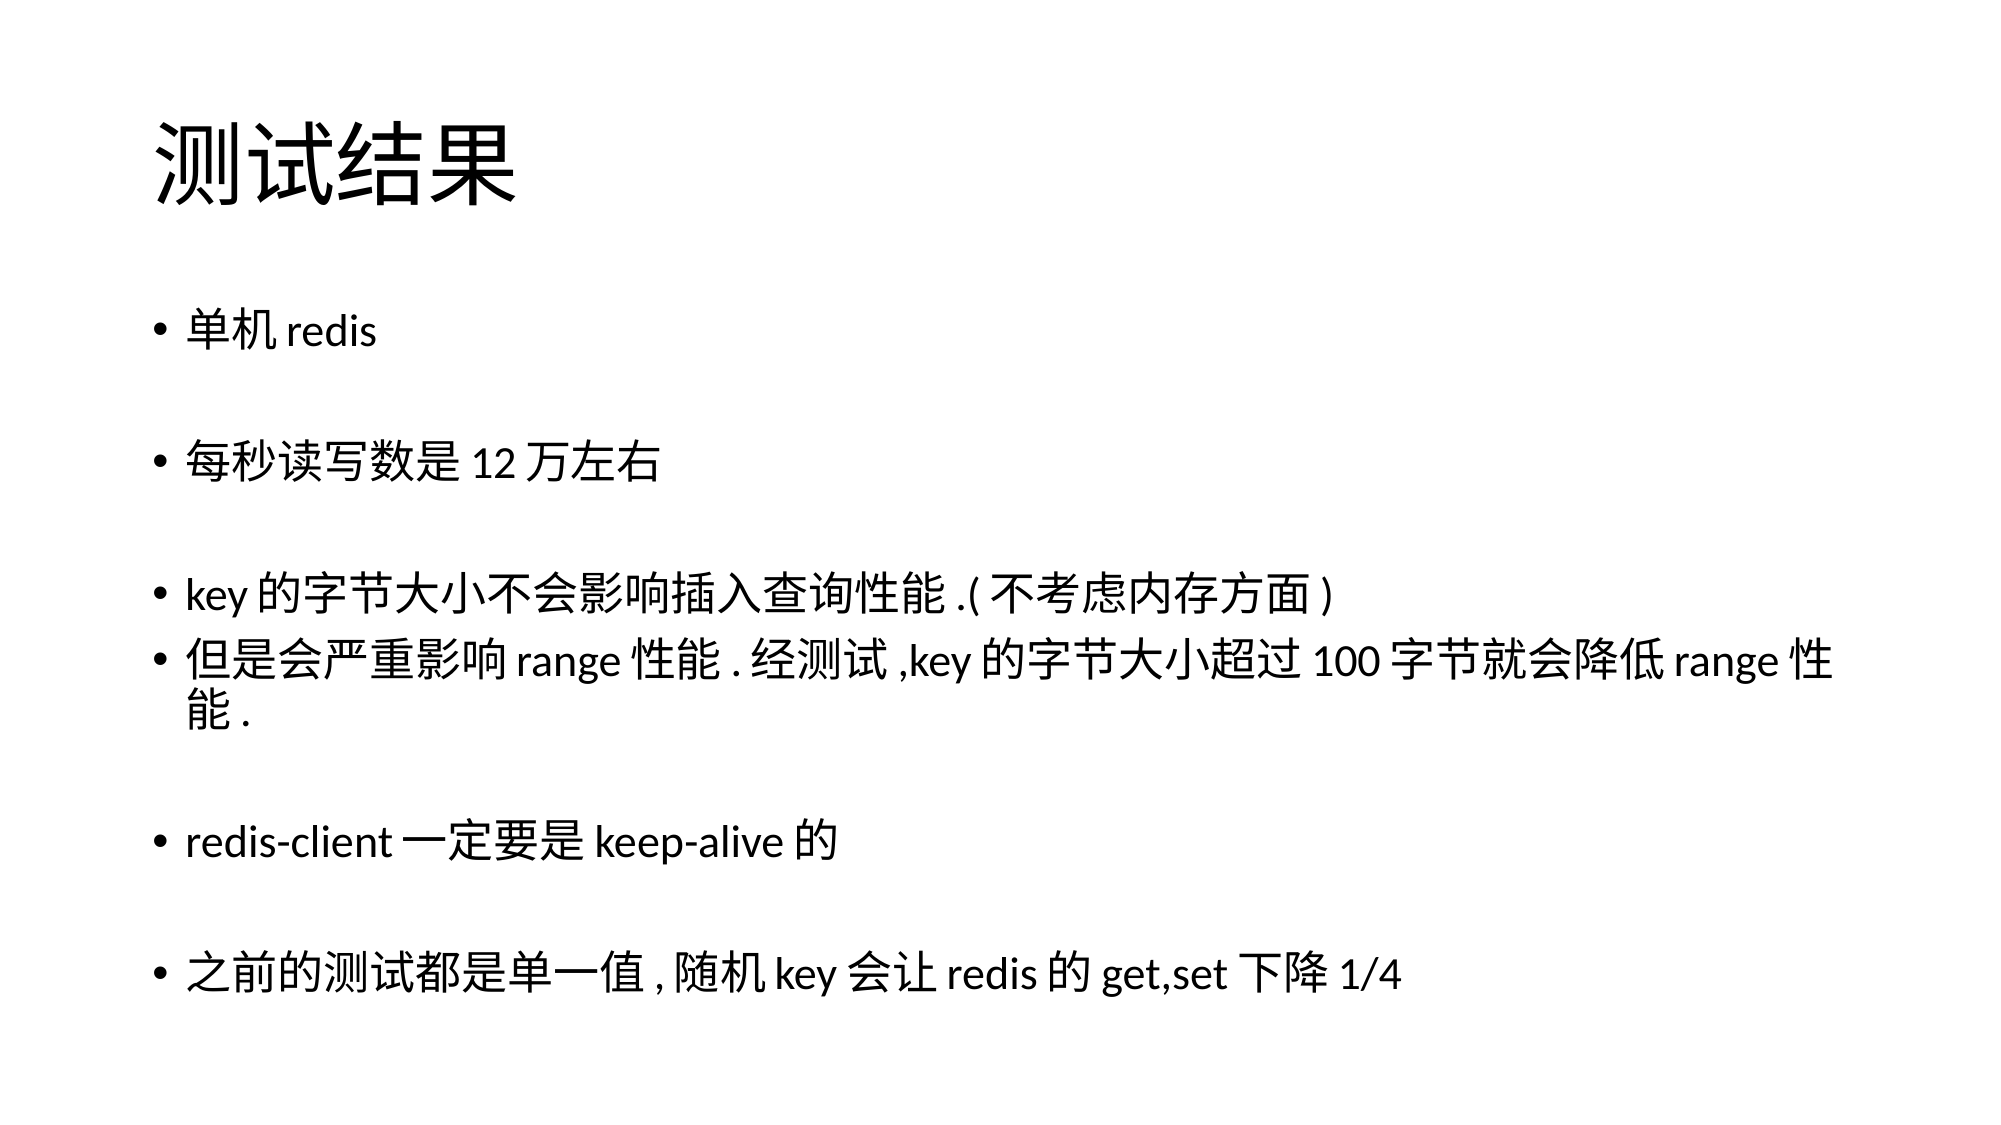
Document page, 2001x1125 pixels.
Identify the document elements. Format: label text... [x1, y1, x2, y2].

list 单机redis 每秒读写数是12万左右 key的字节大小不会影响插入查询性能.(不考虑内存方面) 但是会严重影响range性能.经测试,key的字节大小超过100字节就会降低range性能. redis-client一定要是keep-alive的 之前的测试都是单一值,随机key会让redis的get,set下降1/4 [137, 299, 1863, 1014]
title 测试结果 [137, 59, 1863, 278]
